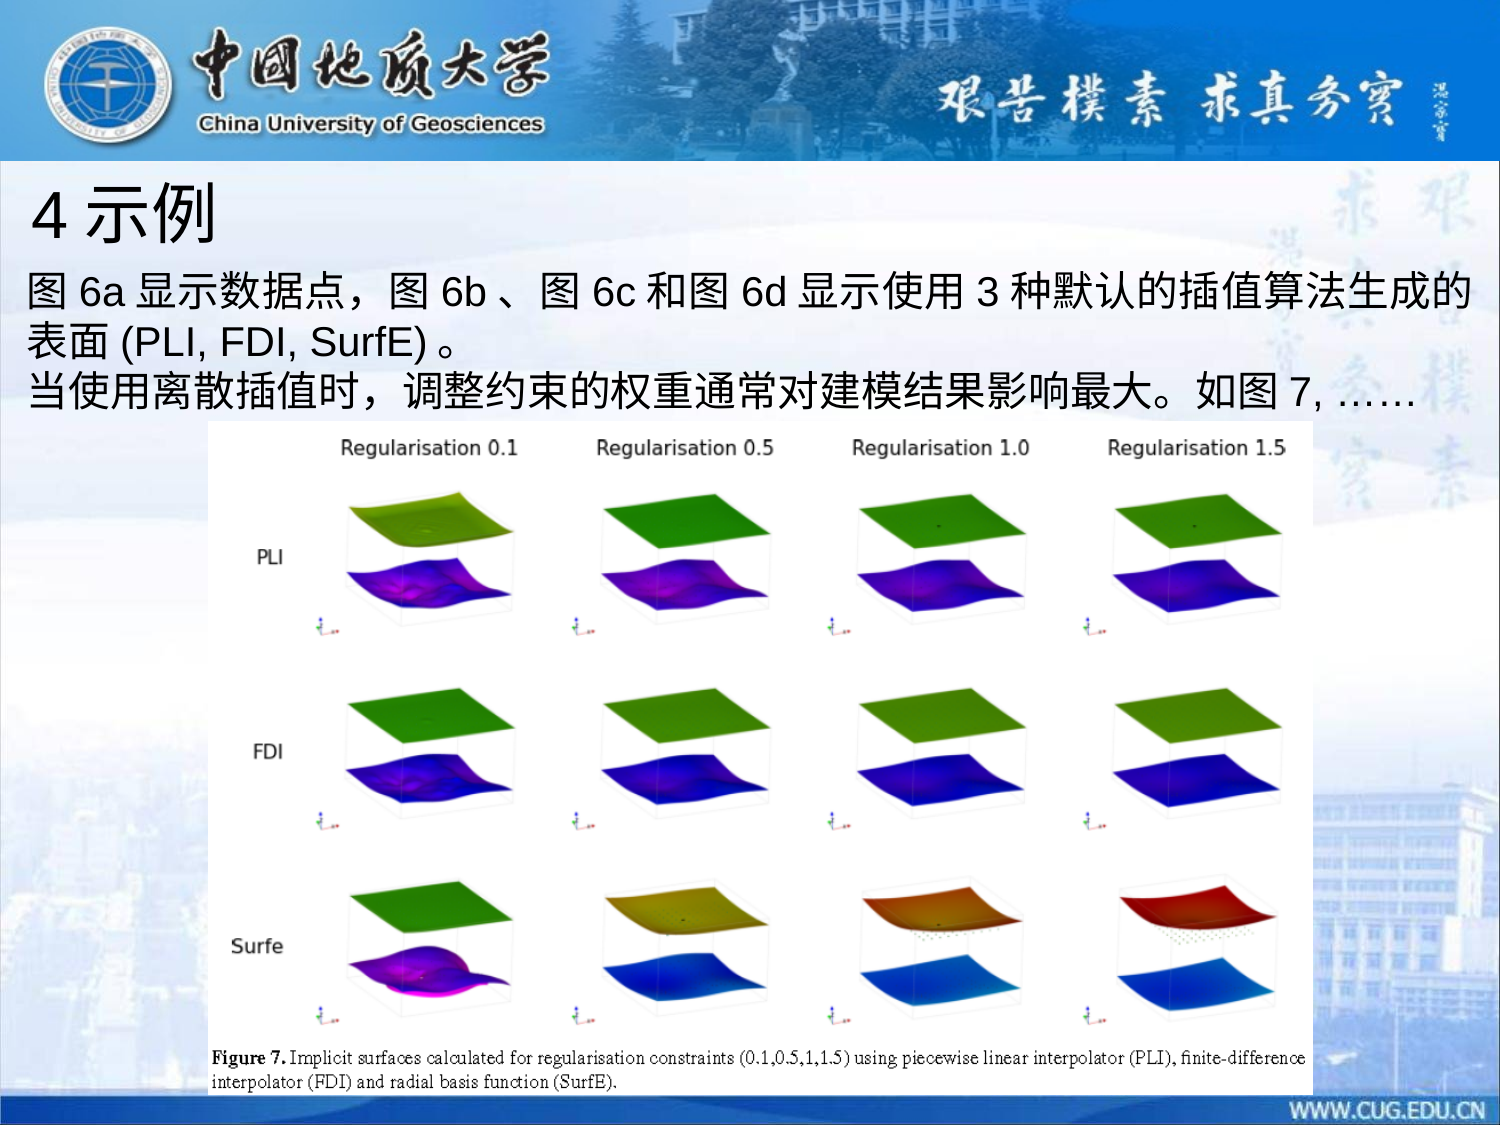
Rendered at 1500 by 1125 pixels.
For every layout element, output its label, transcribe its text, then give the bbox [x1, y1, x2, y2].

picture [0, 0, 1500, 1125]
text_box 图6a显示数据点，图6b、图6c和图6d显示使用3种默认的插值算法生成的表面(PLI, FDI, SurfE)。 当使用离散插值时，调整约束的权重通常对建模结果影响最大。如图7, …… [11, 257, 1489, 423]
text_box 4示例 [16, 163, 233, 257]
